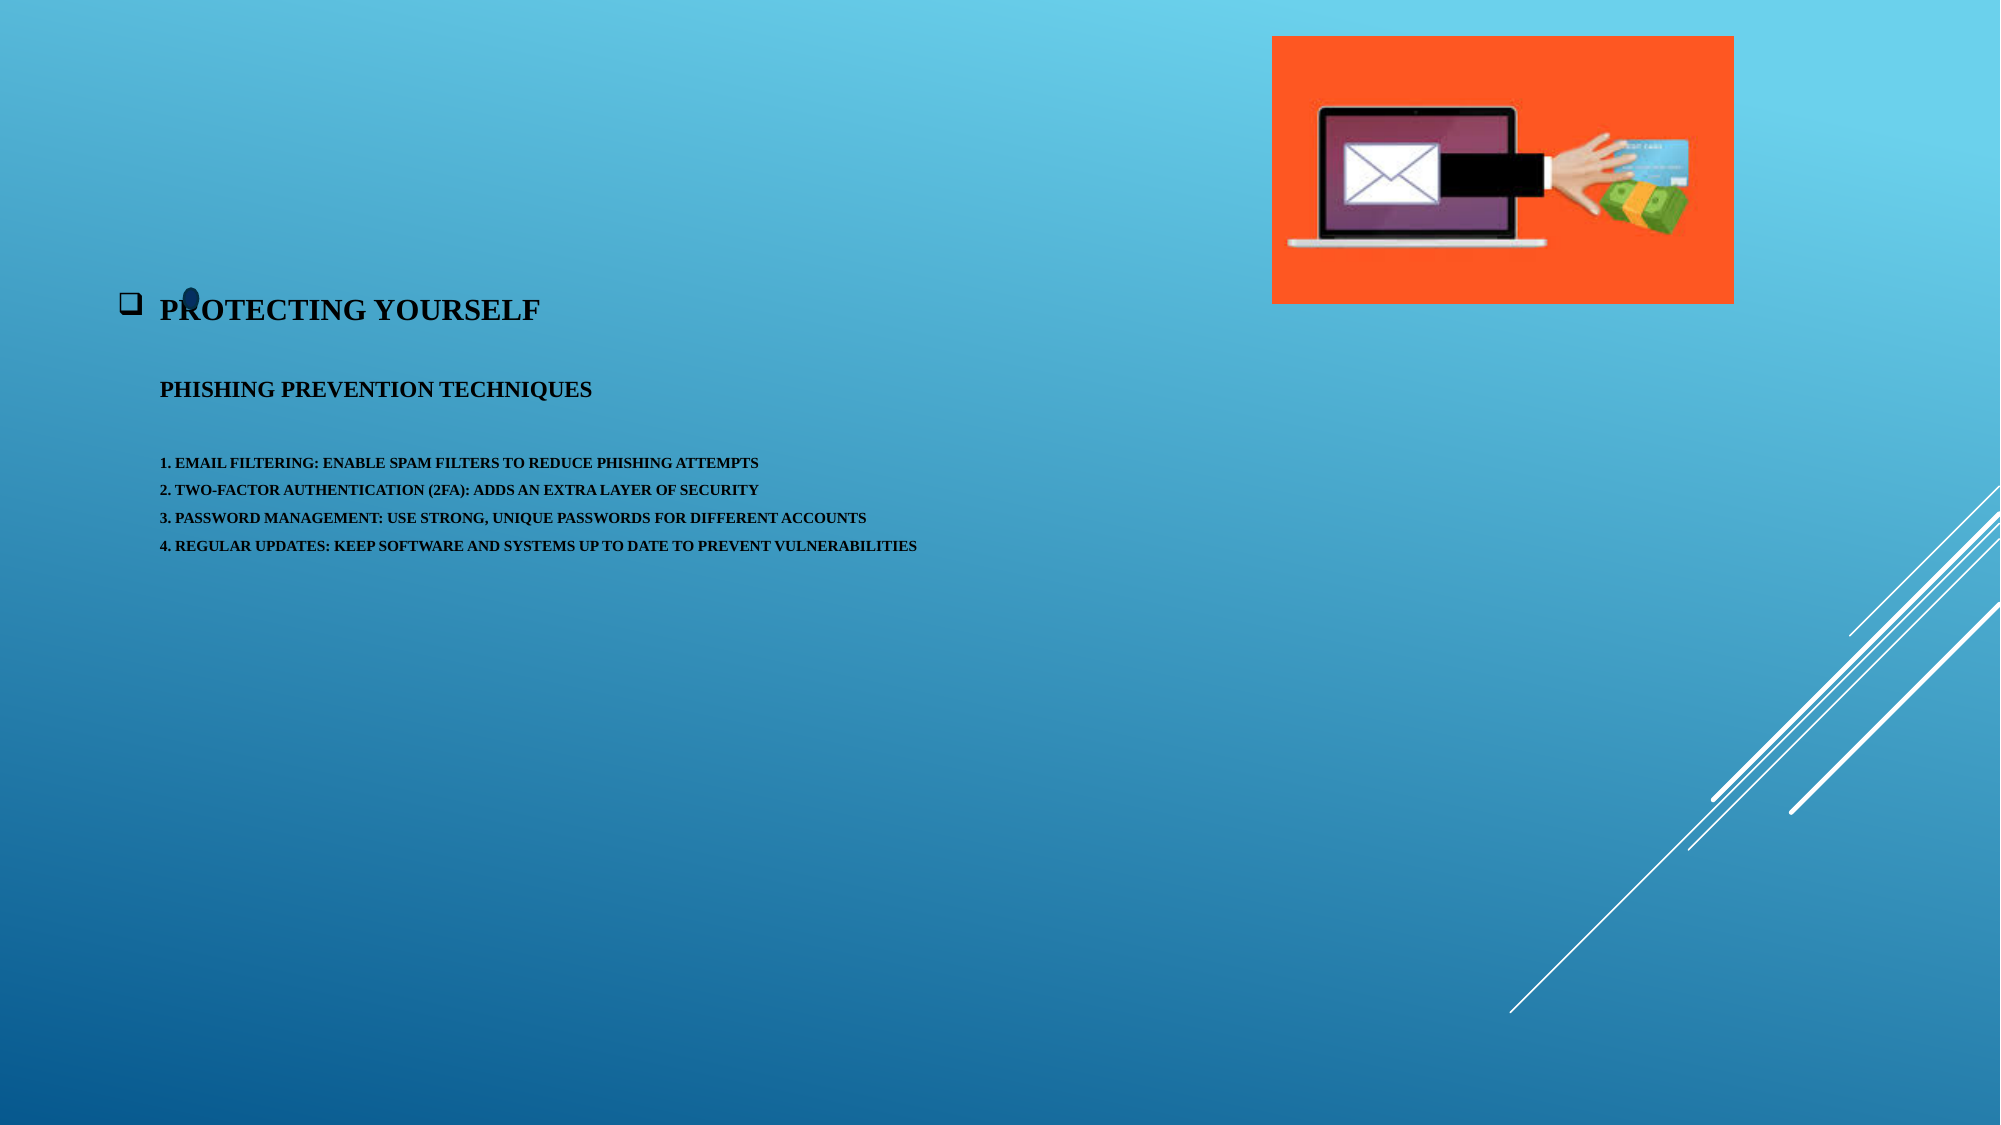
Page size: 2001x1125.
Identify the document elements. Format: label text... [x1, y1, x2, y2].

text_box [182, 287, 200, 310]
title Protecting Yourself Phishing Prevention Techniques 1. Email Filtering: Enable spam filters to reduce phishing attempts 2. Two-Factor Authentication (2FA): Adds an extra layer of security 3. Password Management: Use strong, unique passwords for different accounts 4. Regular Updates: Keep software and systems up to date to prevent vulnerabilities [102, 261, 1753, 564]
picture [1272, 35, 1734, 304]
